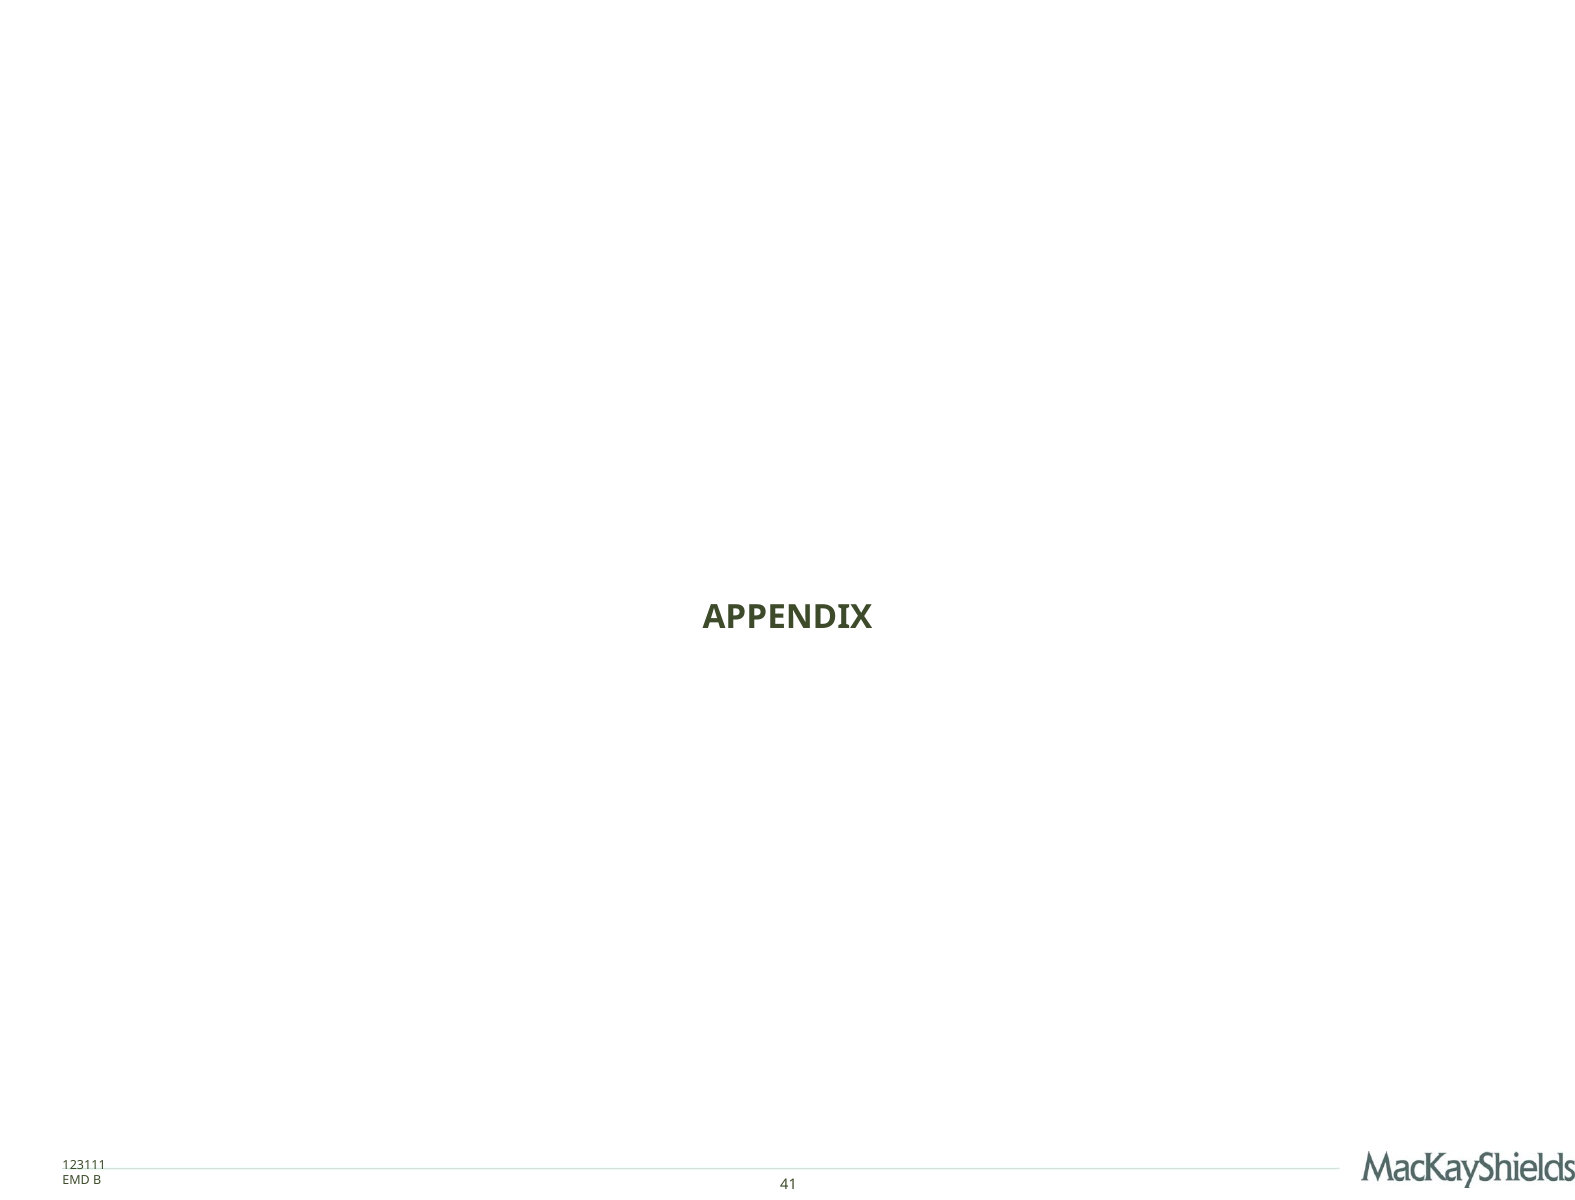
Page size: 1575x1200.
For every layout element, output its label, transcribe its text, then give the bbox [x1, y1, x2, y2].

title APPENDIX [512, 564, 1063, 636]
picture [1361, 1151, 1575, 1188]
footer 123111 EMD B [62, 1171, 112, 1187]
slide_number 40 [771, 1175, 797, 1193]
